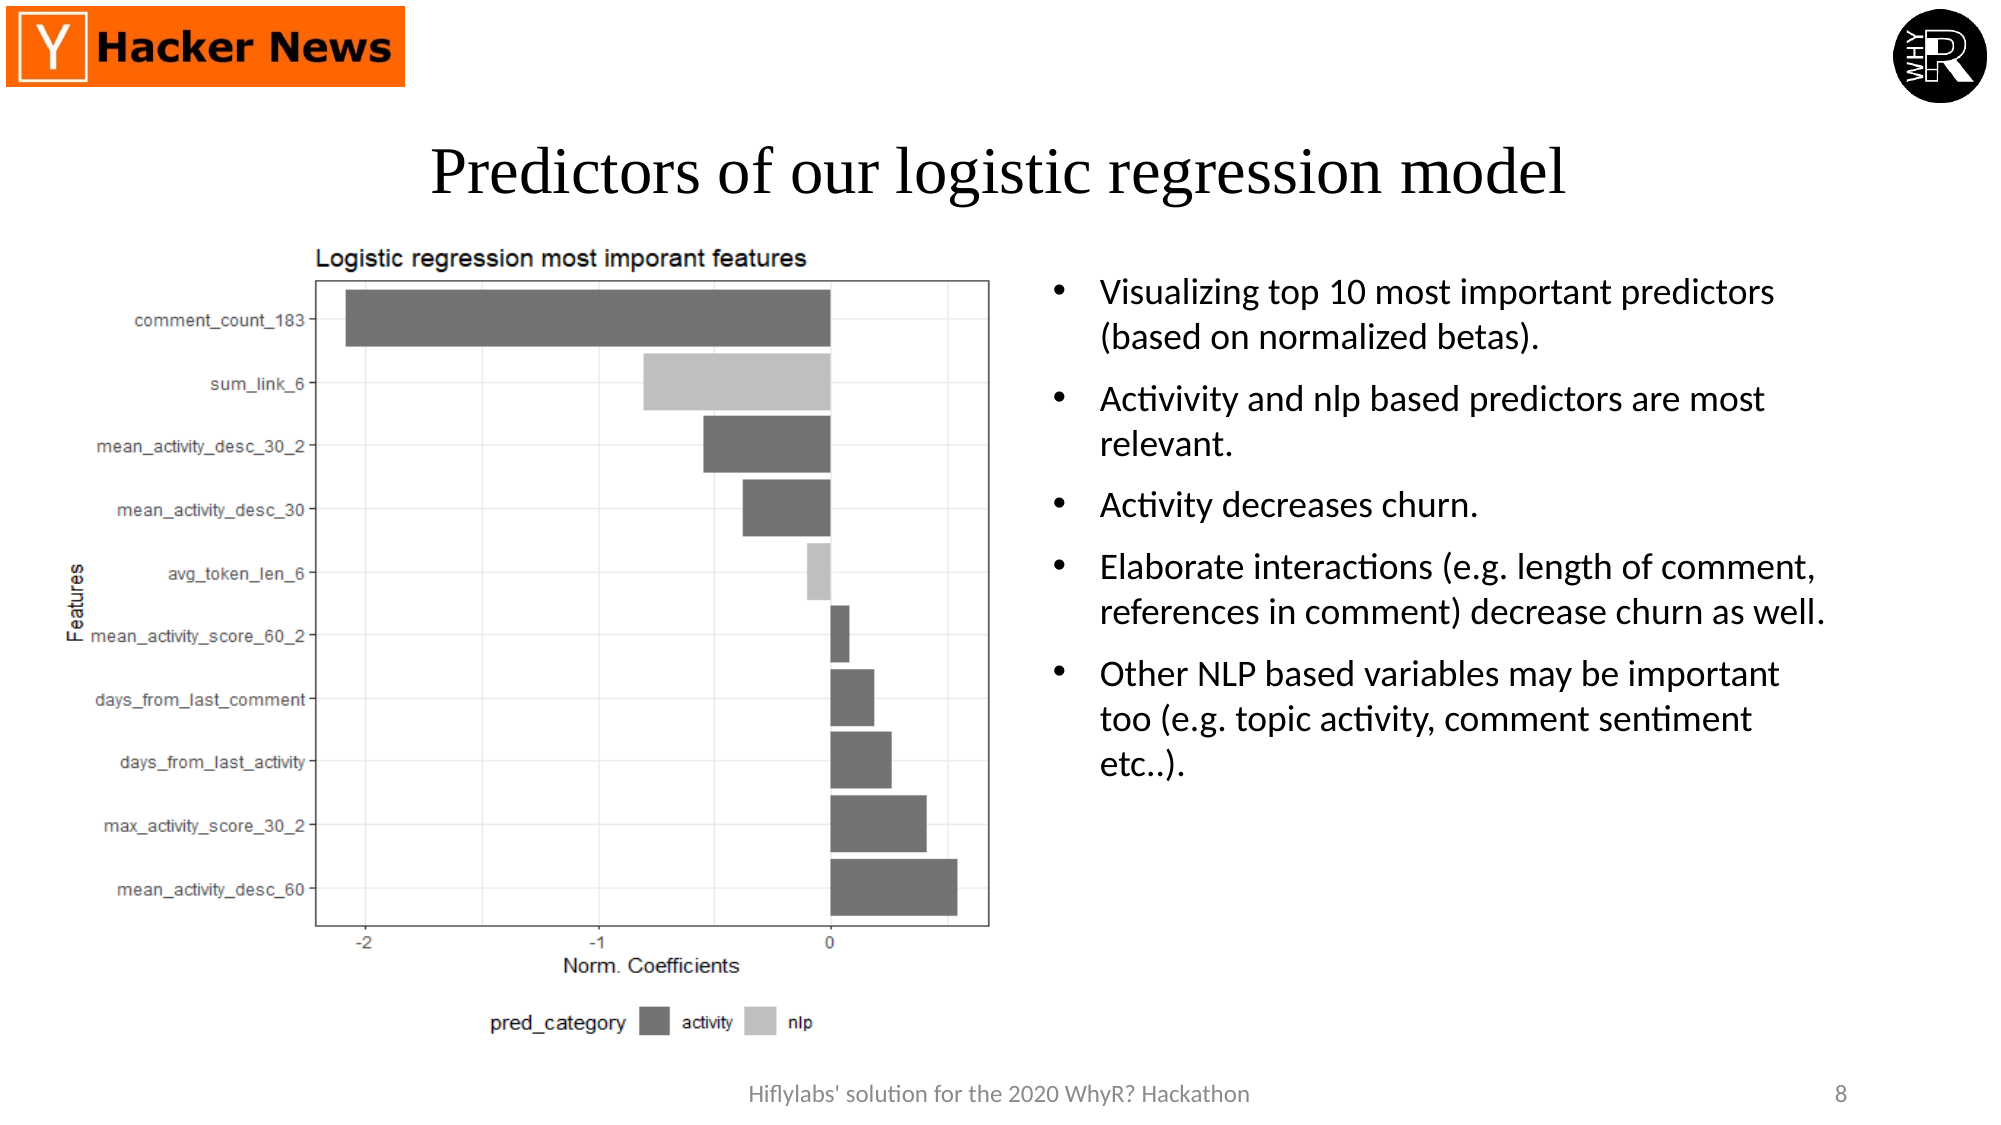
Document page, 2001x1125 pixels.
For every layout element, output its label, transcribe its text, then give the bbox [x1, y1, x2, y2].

picture [1893, 9, 1987, 103]
slide_number 8 [1412, 1062, 1863, 1123]
footer Hiflylabs' solution for the 2020 WhyR? Hackathon [662, 1062, 1338, 1123]
picture [54, 237, 1000, 1057]
text_box Visualizing top 10 most important predictors (based on normalized betas). Activivity and nlp based predictors are most relevant. Activity decreases churn. Elaborate interactions (e.g. length of comment, references in comment) decrease churn as well. Other NLP based variables may be important too (e.g. topic activity, comment sentiment etc..). [1038, 259, 1842, 943]
title Predictors of our logistic regression model [0, 120, 2000, 216]
picture [6, 6, 405, 87]
